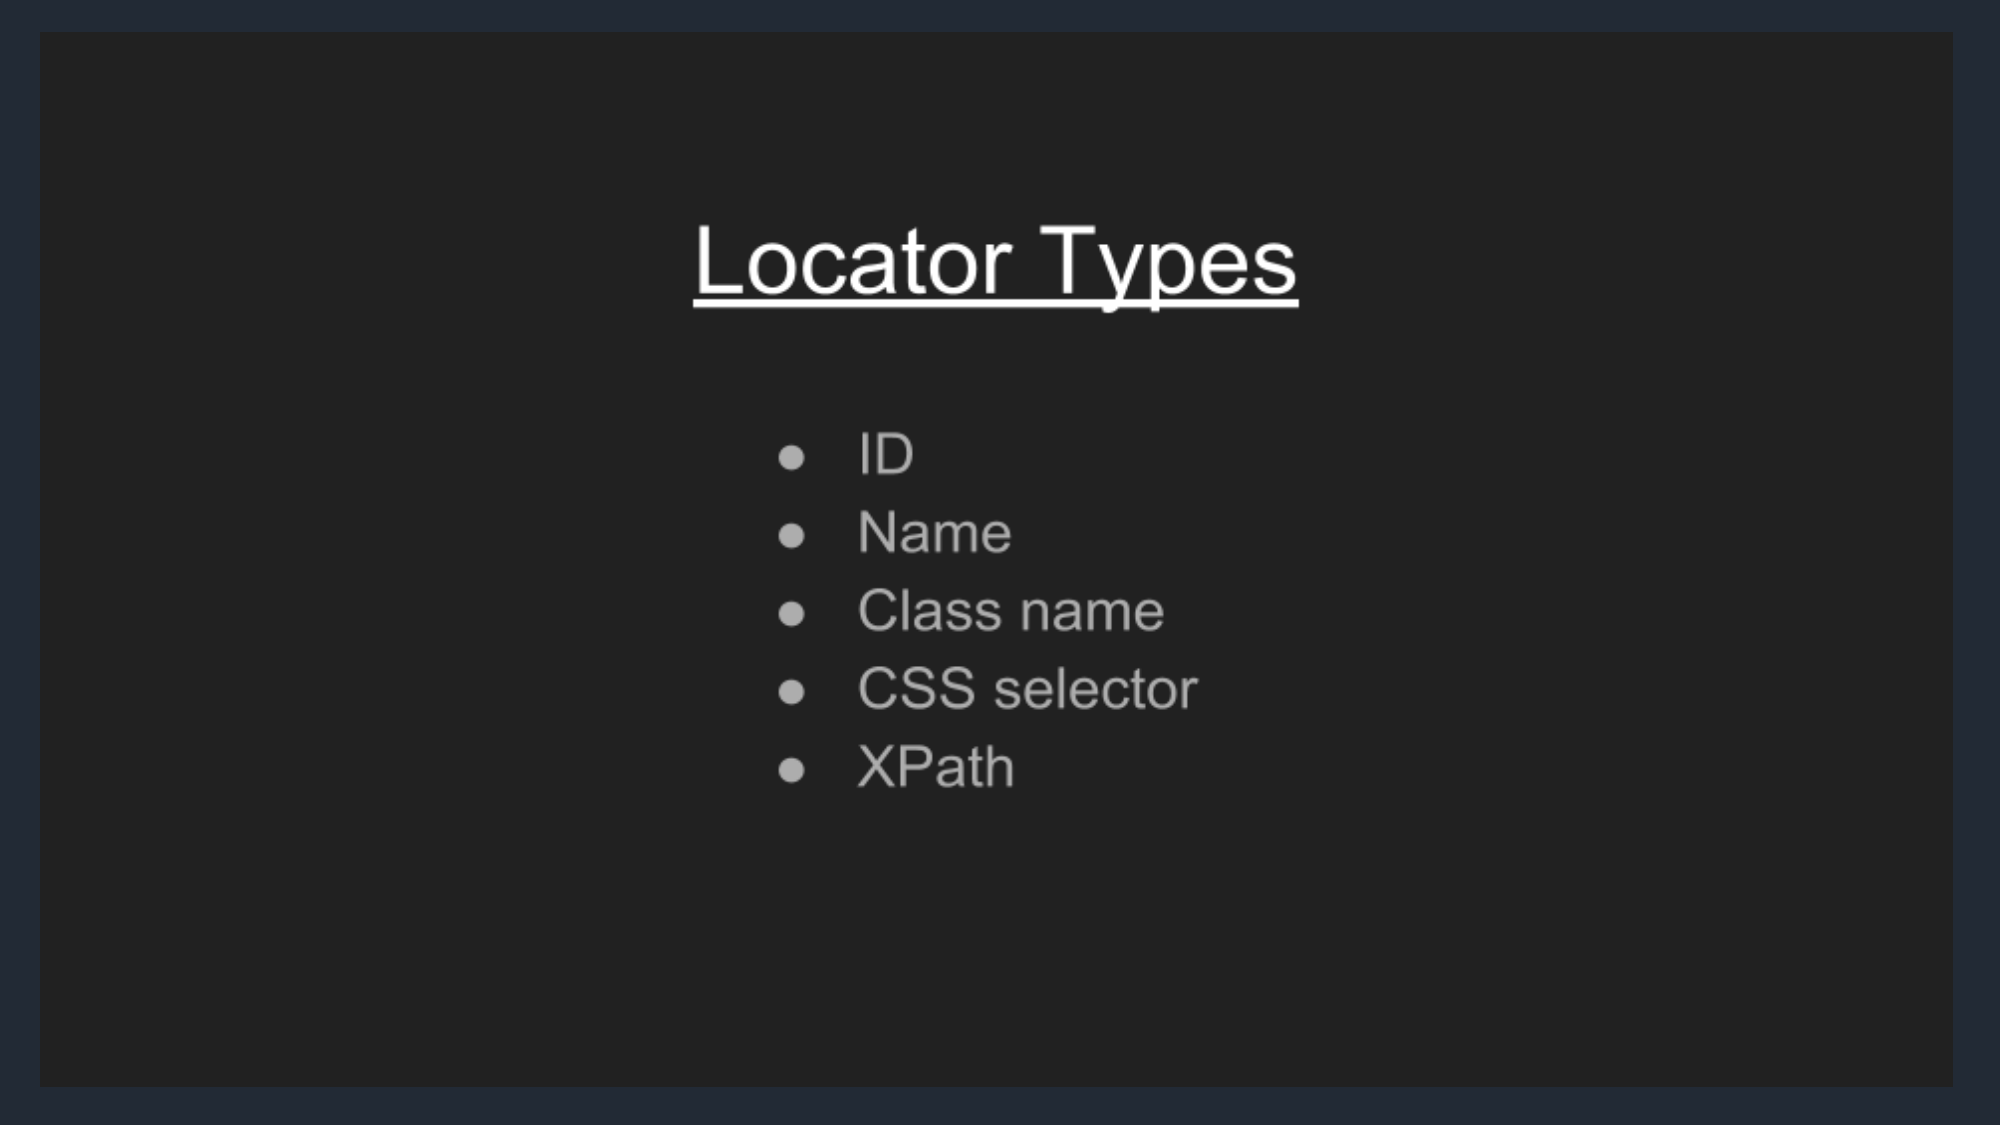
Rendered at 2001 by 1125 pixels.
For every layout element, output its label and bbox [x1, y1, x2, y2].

picture [40, 32, 1953, 1088]
